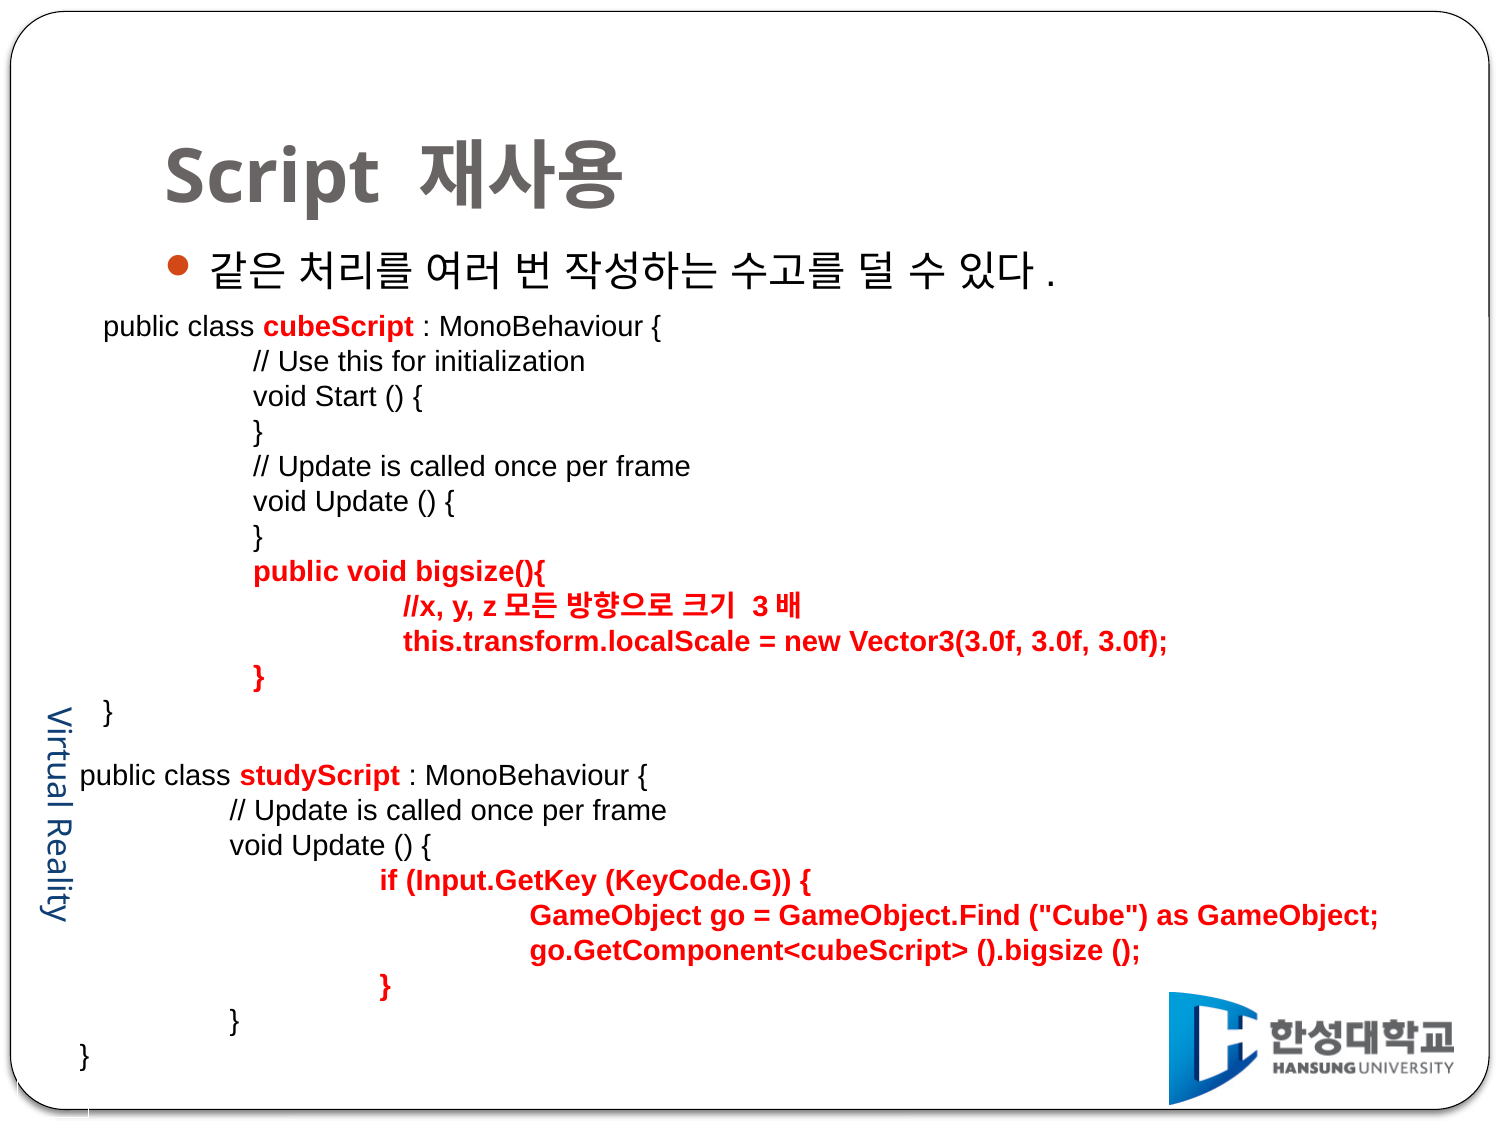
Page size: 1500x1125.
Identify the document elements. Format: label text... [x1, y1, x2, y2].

text_box public class studyScript : MonoBehaviour { // Update is called once per frame void Update () { if (Input.GetKey (KeyCode.G)) { GameObject go = GameObject.Find ("Cube") as GameObject; go.GetComponent<cubeScript> ().bigsize (); } } } [64, 748, 1465, 1079]
title Script 재사용 [150, 45, 1425, 233]
picture [1169, 1079, 1454, 1105]
text_box public class cubeScript : MonoBehaviour { // Use this for initialization void Start () { } // Update is called once per frame void Update () { } public void bigsize(){ //x, y, z모든 방향으로 크기 3배 this.transform.localScale = new Vector3(3.0f, 3.0f, 3.0f); } } [88, 300, 1247, 735]
text_box 같은 처리를 여러 번 작성하는 수고를 덜 수 있다. [149, 237, 1425, 748]
